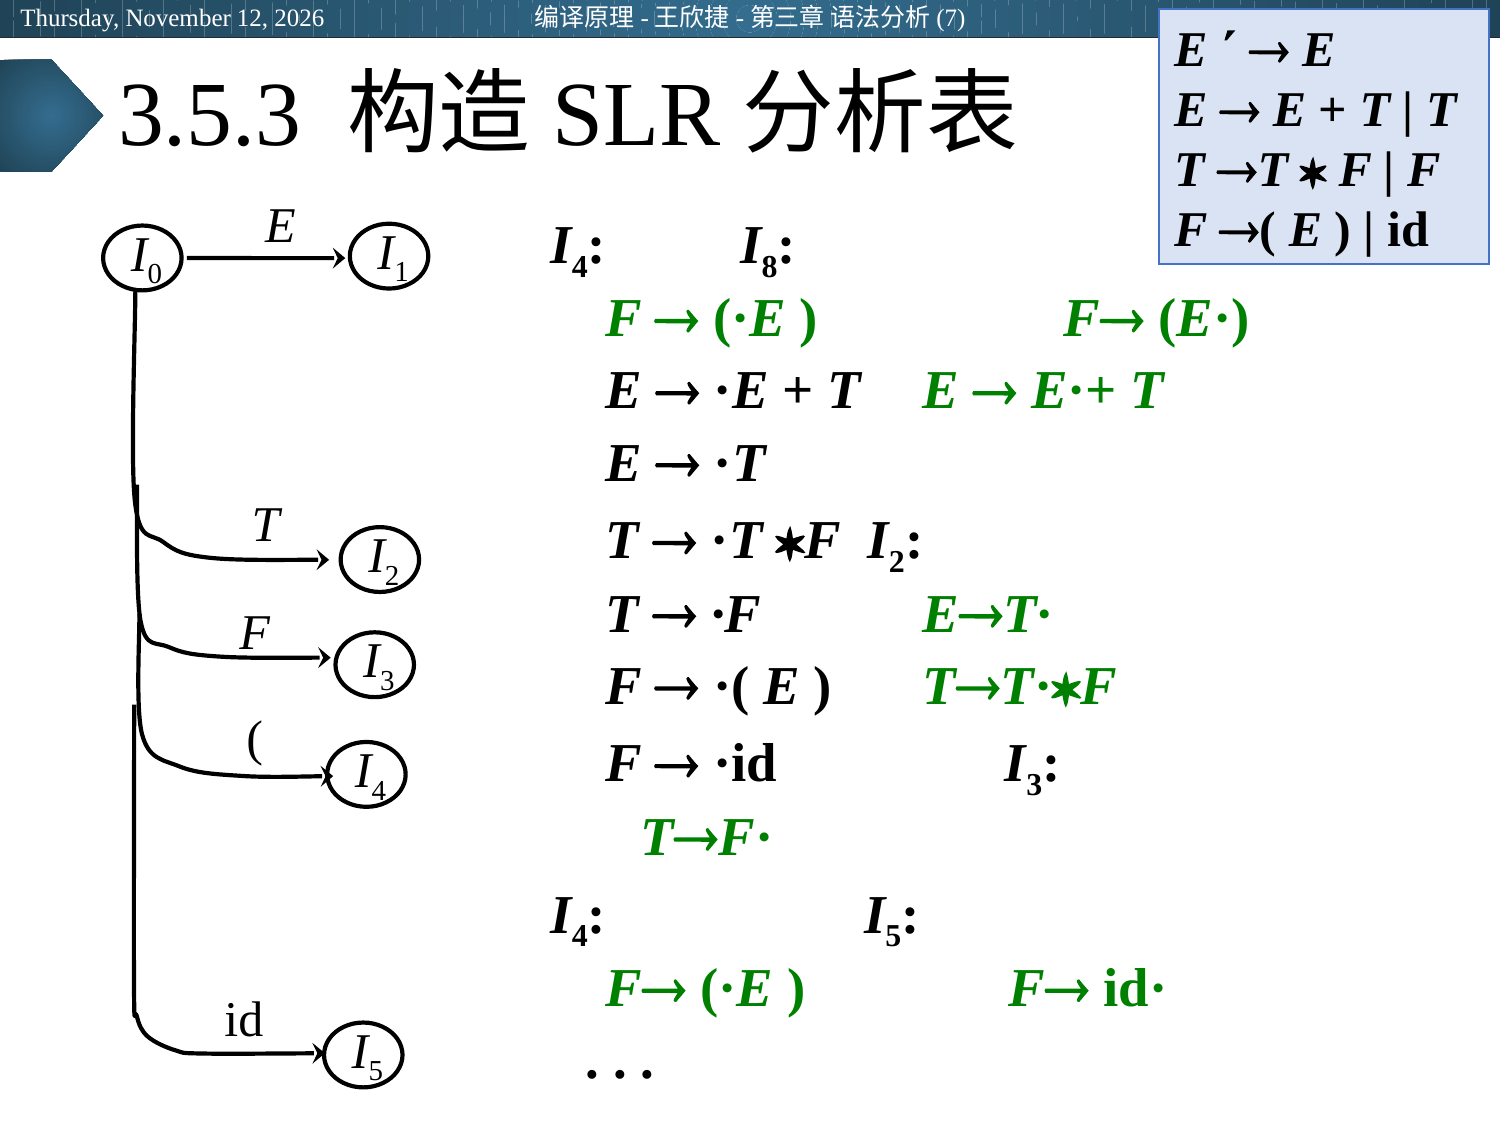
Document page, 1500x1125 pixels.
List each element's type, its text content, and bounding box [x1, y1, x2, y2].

text_box E   E E  E + T | T T T  F | F F ( E ) | id [1158, 32, 1490, 265]
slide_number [5, 1, 344, 32]
title 3.5.3 构造SLR分析表 [103, 37, 1158, 194]
footer 编译原理-王欣捷-第三章 语法分析(7) [496, 1, 1004, 32]
text_box I4: I8: F  (·E ) F (E·) E  ·E + T E  E·+ T E  ·T T  ·T F I2: T  ·F ET· F  ·( E ) TT·F F  ·id I3: TF· I4: I5: F (·E ) F id· . . . [535, 208, 1430, 1102]
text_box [103, 193, 429, 1088]
slide_number 40 [1157, 1, 1495, 32]
